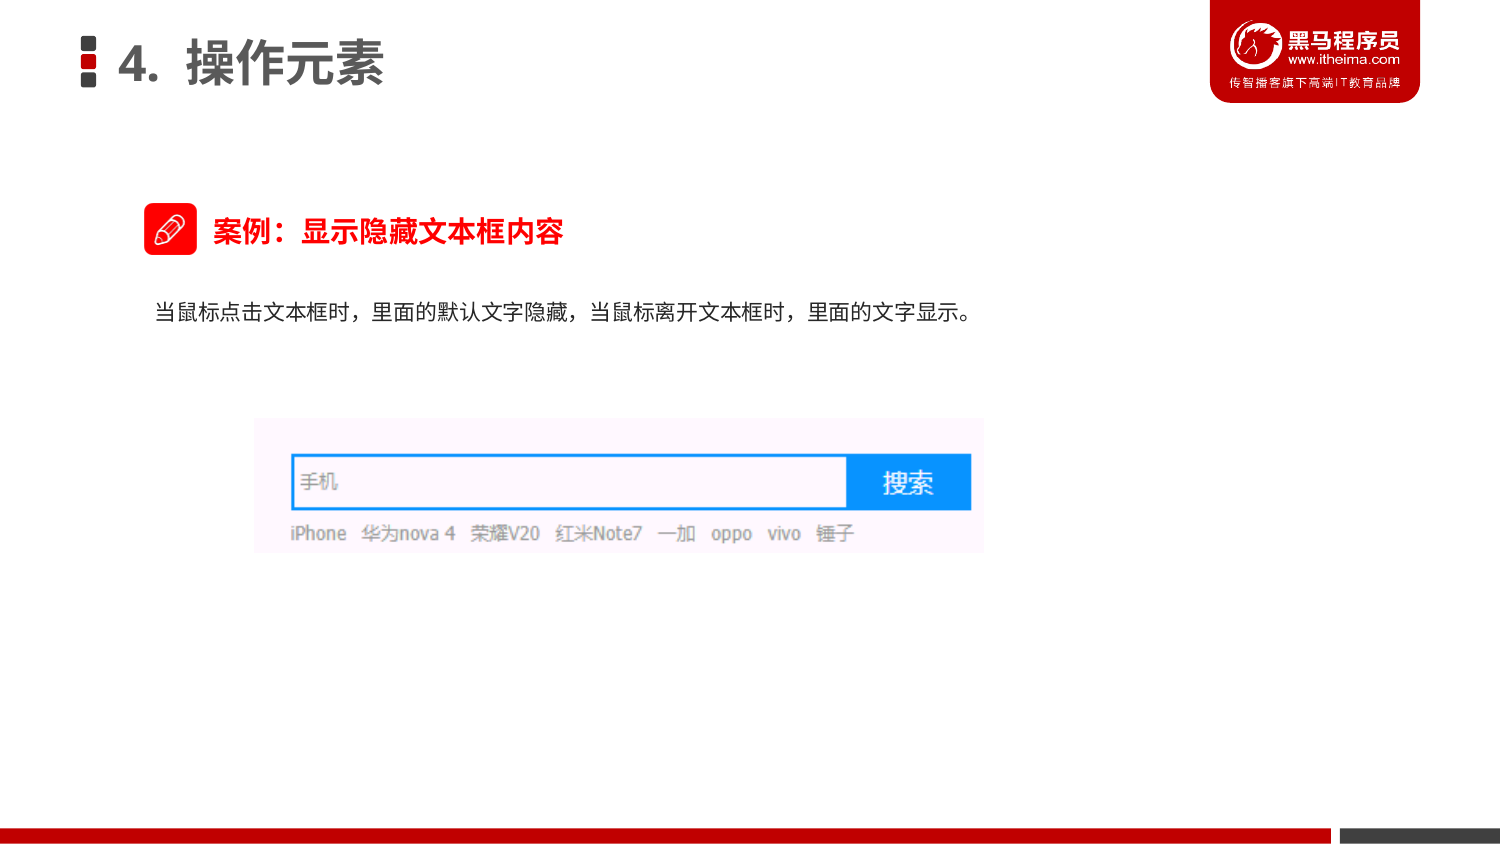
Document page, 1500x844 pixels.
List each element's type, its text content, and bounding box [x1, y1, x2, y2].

picture [1211, 11, 1419, 97]
text_box 当鼠标点击文本框时，里面的默认文字隐藏，当鼠标离开文本框时，里面的文字显示。 [140, 278, 1205, 354]
text_box 案例：显示隐藏文本框内容 [199, 188, 1007, 256]
picture [139, 199, 200, 259]
title 4. 操作元素 [103, 0, 1209, 130]
picture [254, 418, 984, 553]
